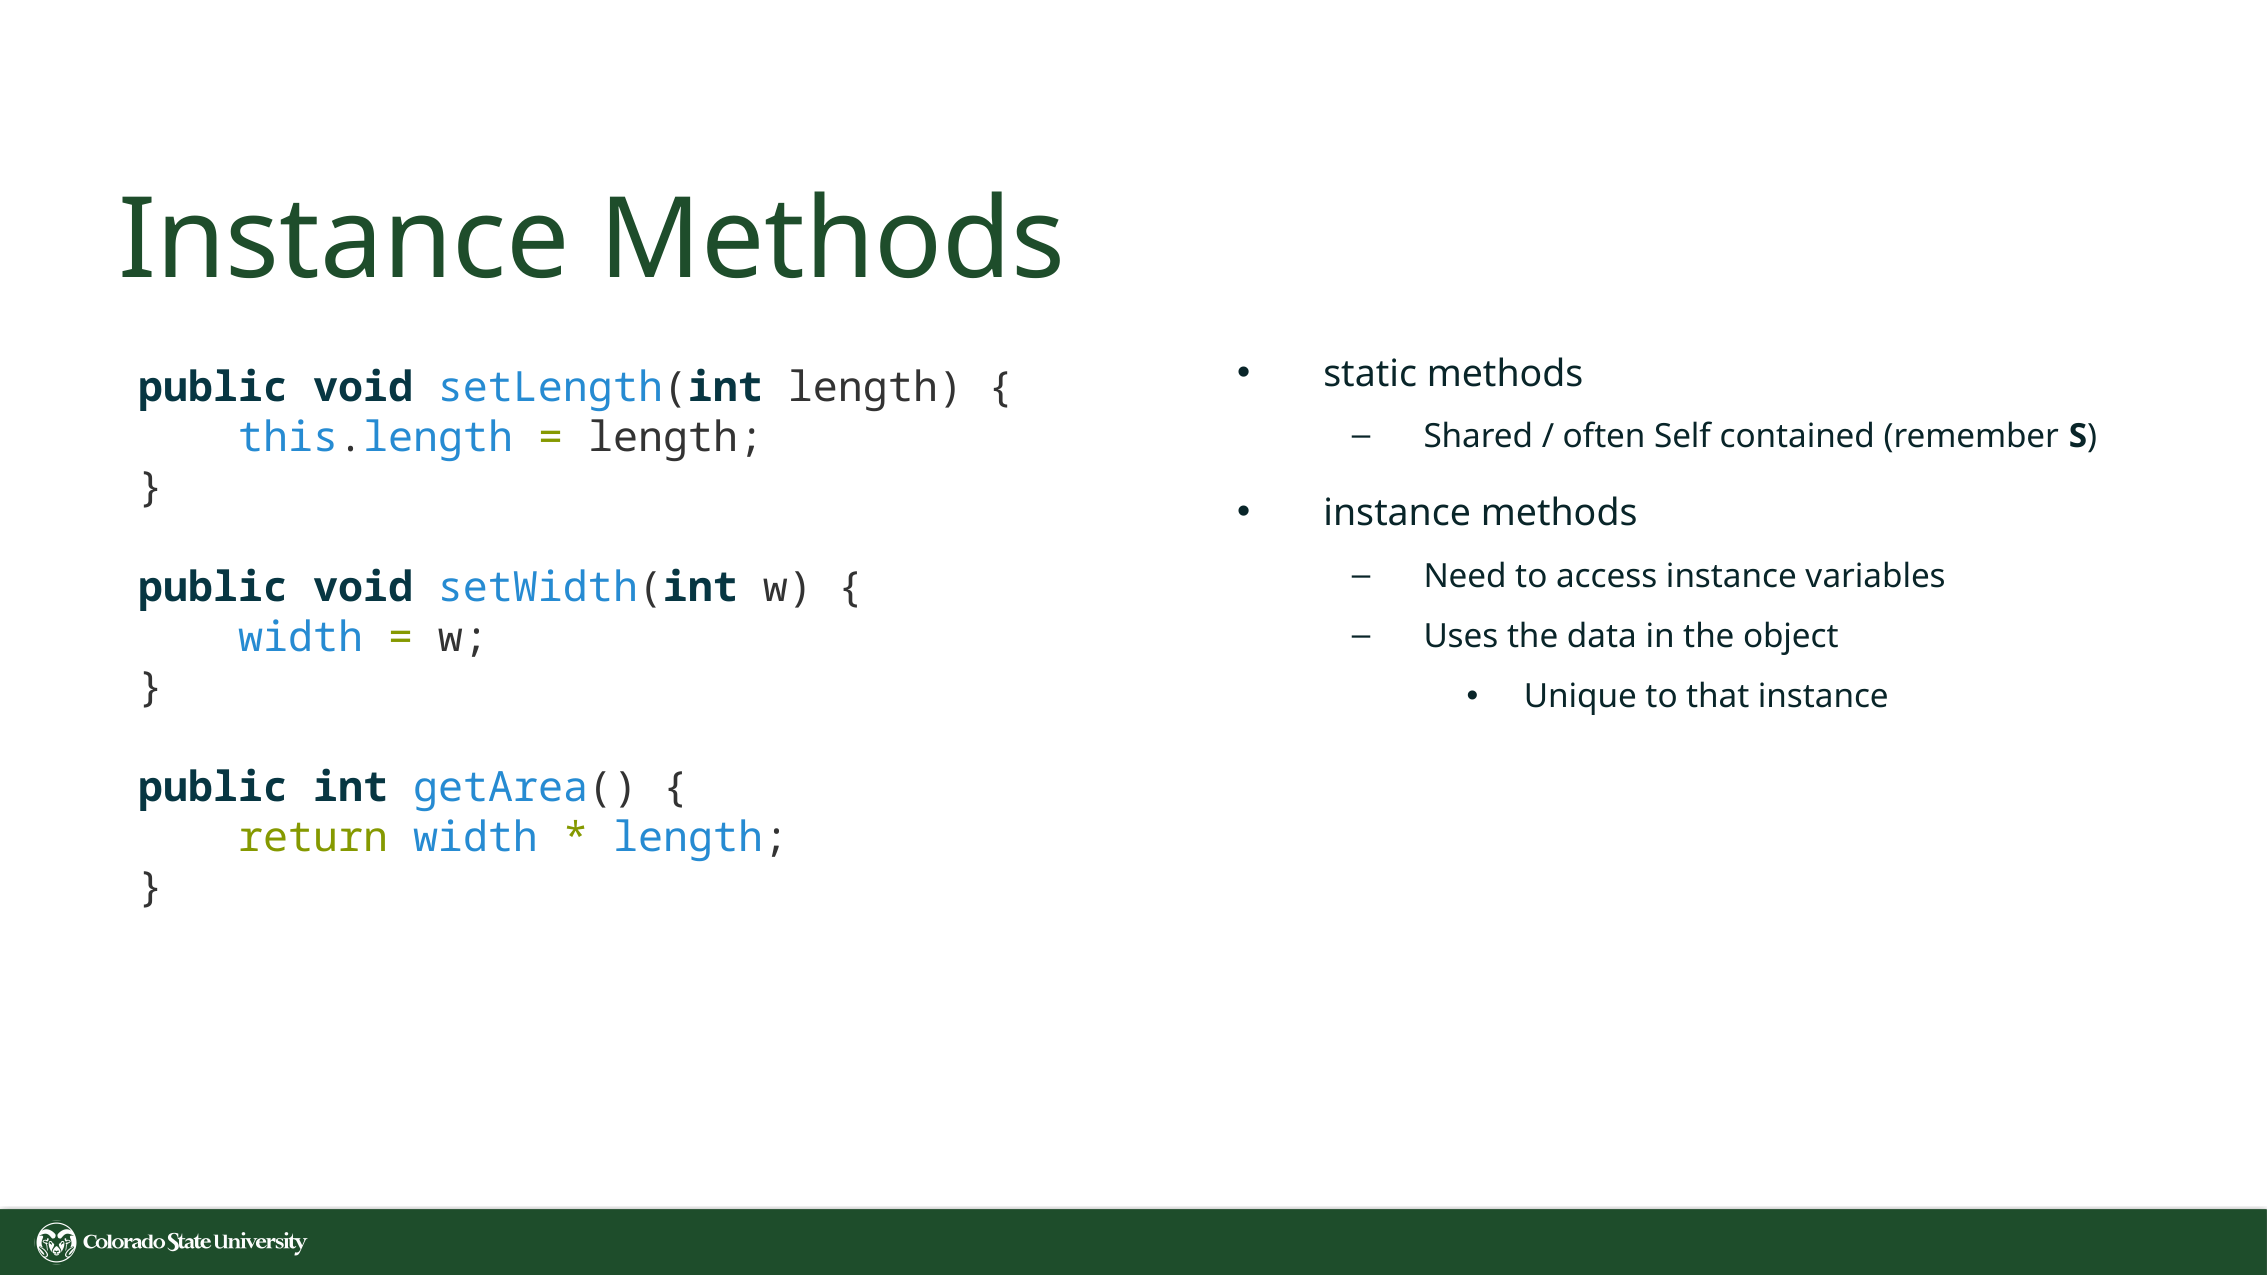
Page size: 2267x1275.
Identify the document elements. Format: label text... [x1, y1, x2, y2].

picture [24, 1209, 319, 1275]
text_box public void setLength(int length) { this.length = length; } public void setWidth(int w) { width = w; } public int getArea() { return width * length; } [23, 352, 1157, 968]
list static methods Shared / often Self contained (remember S) instance methods Need to access instance variables Uses the data in the object Unique to that instance [1222, 324, 2132, 729]
title Instance Methods [103, 148, 2164, 316]
